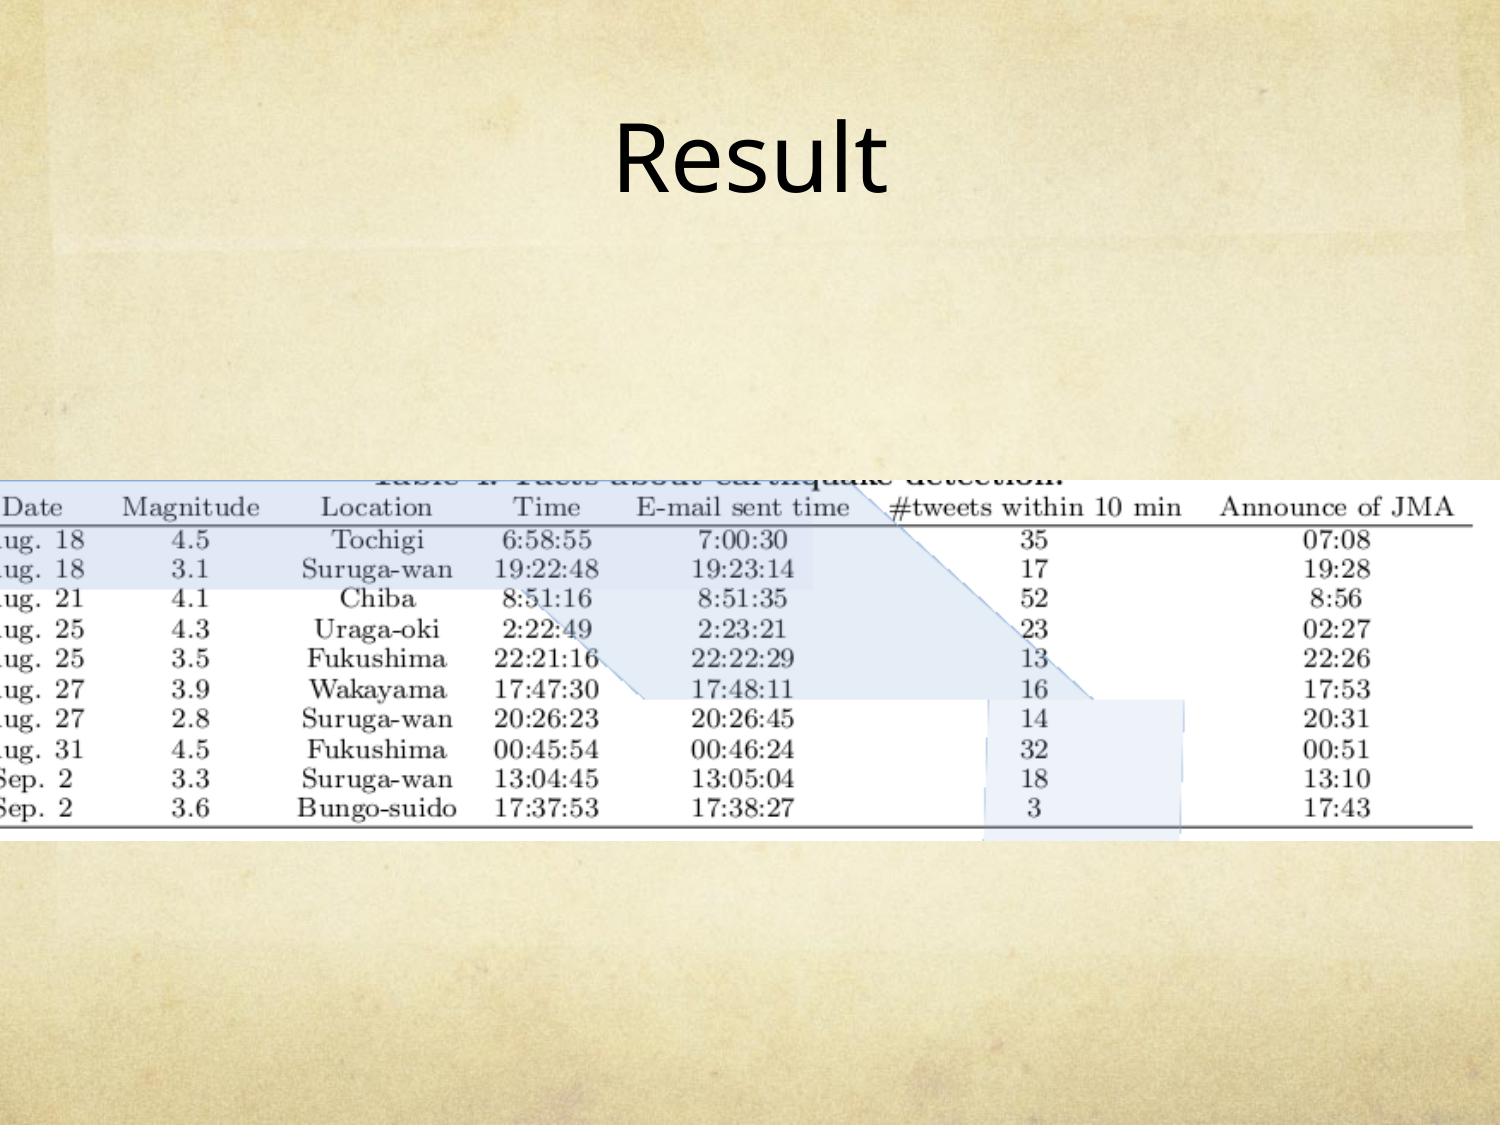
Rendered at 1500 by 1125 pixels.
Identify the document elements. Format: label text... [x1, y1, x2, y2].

picture [0, 842, 1500, 1125]
title Result [150, 82, 1350, 225]
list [0, 480, 1500, 842]
picture [0, 0, 1500, 480]
